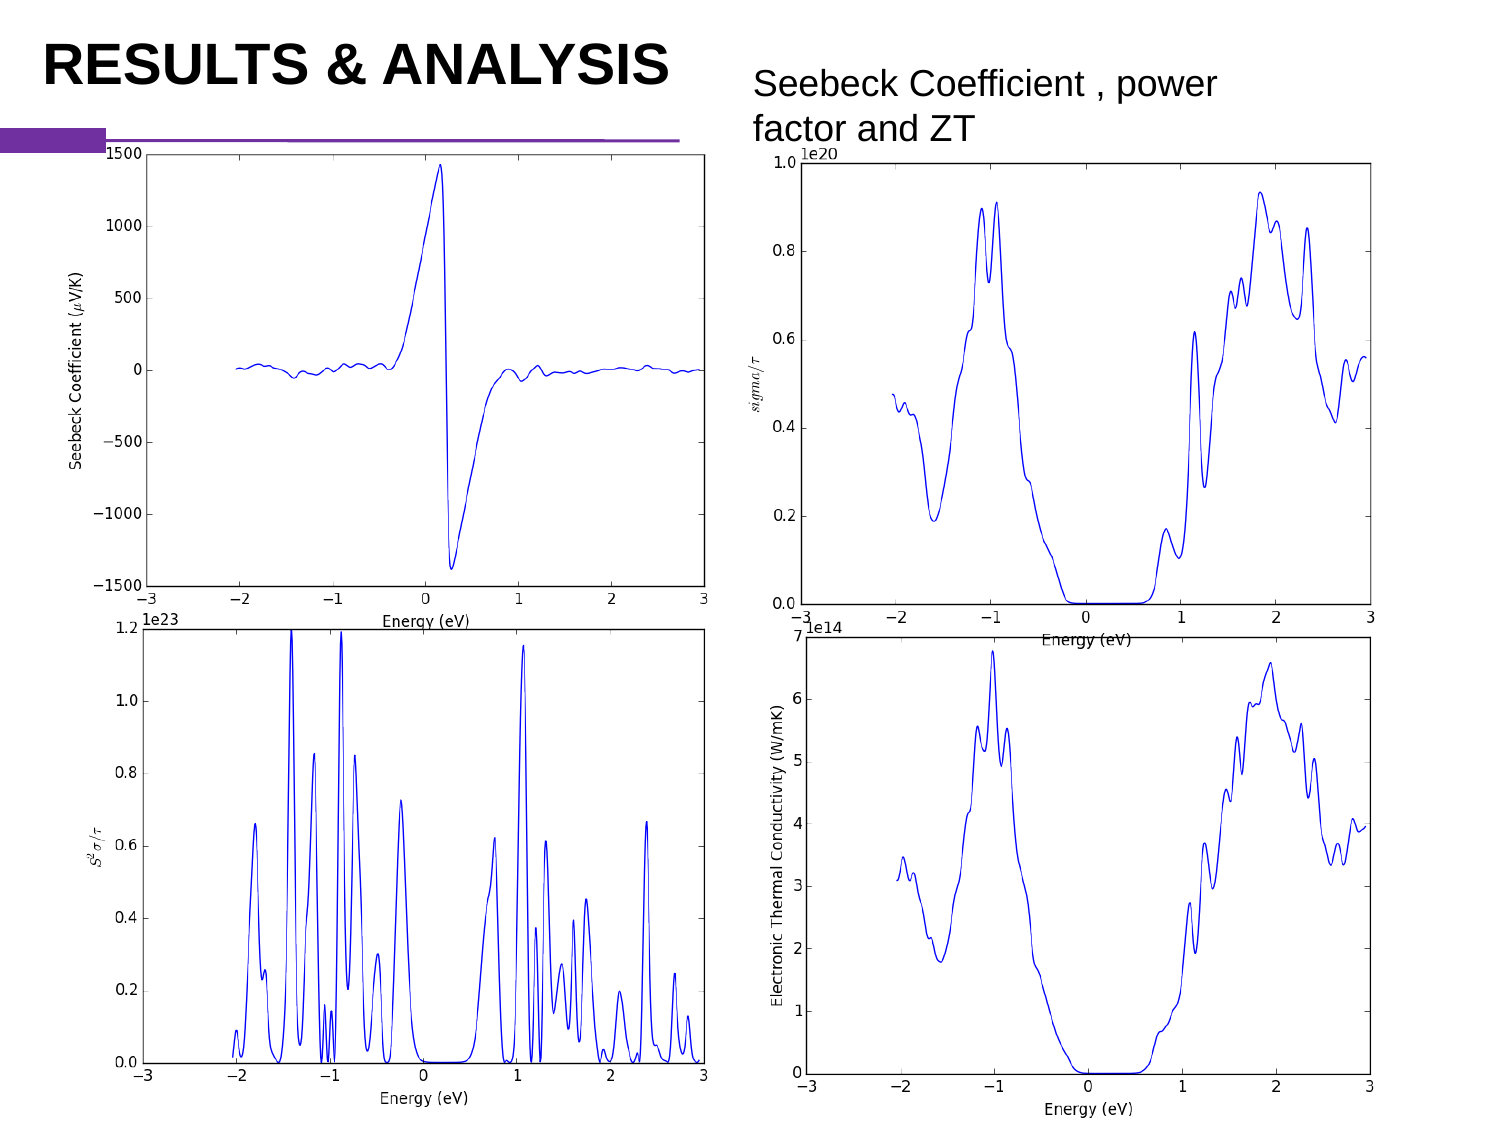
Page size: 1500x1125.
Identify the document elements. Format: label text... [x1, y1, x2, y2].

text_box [0, 128, 680, 153]
text_box Seebeck Coefficient , power factor and ZT [738, 51, 1270, 136]
picture [737, 137, 1382, 1125]
picture [57, 136, 715, 1115]
text_box RESULTS & ANALYSIS [27, 19, 686, 104]
